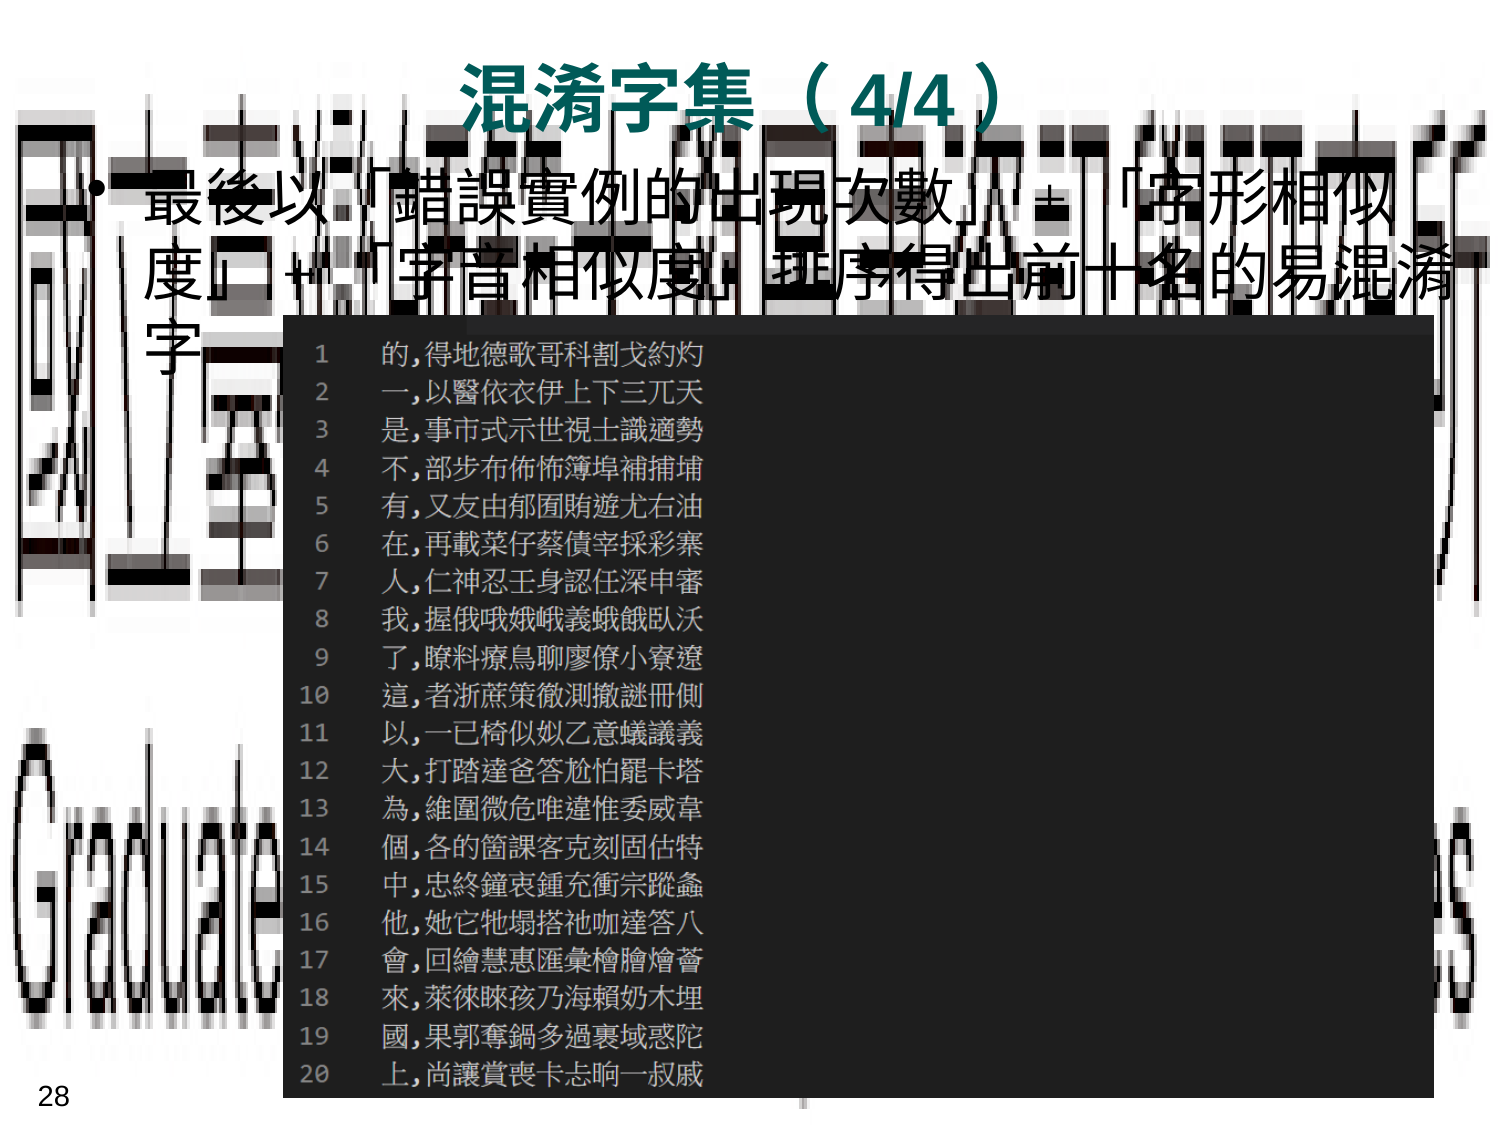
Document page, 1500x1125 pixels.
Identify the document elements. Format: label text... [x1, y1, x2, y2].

picture [0, 0, 1500, 1125]
list 最後以「錯誤實例的出現次數」+「字形相似度」+「字音相似度」排序得出前十名的易混淆字 [71, 150, 1482, 416]
title 混淆字集（4/4） [71, 32, 1434, 150]
slide_number 28 [0, 1065, 86, 1125]
